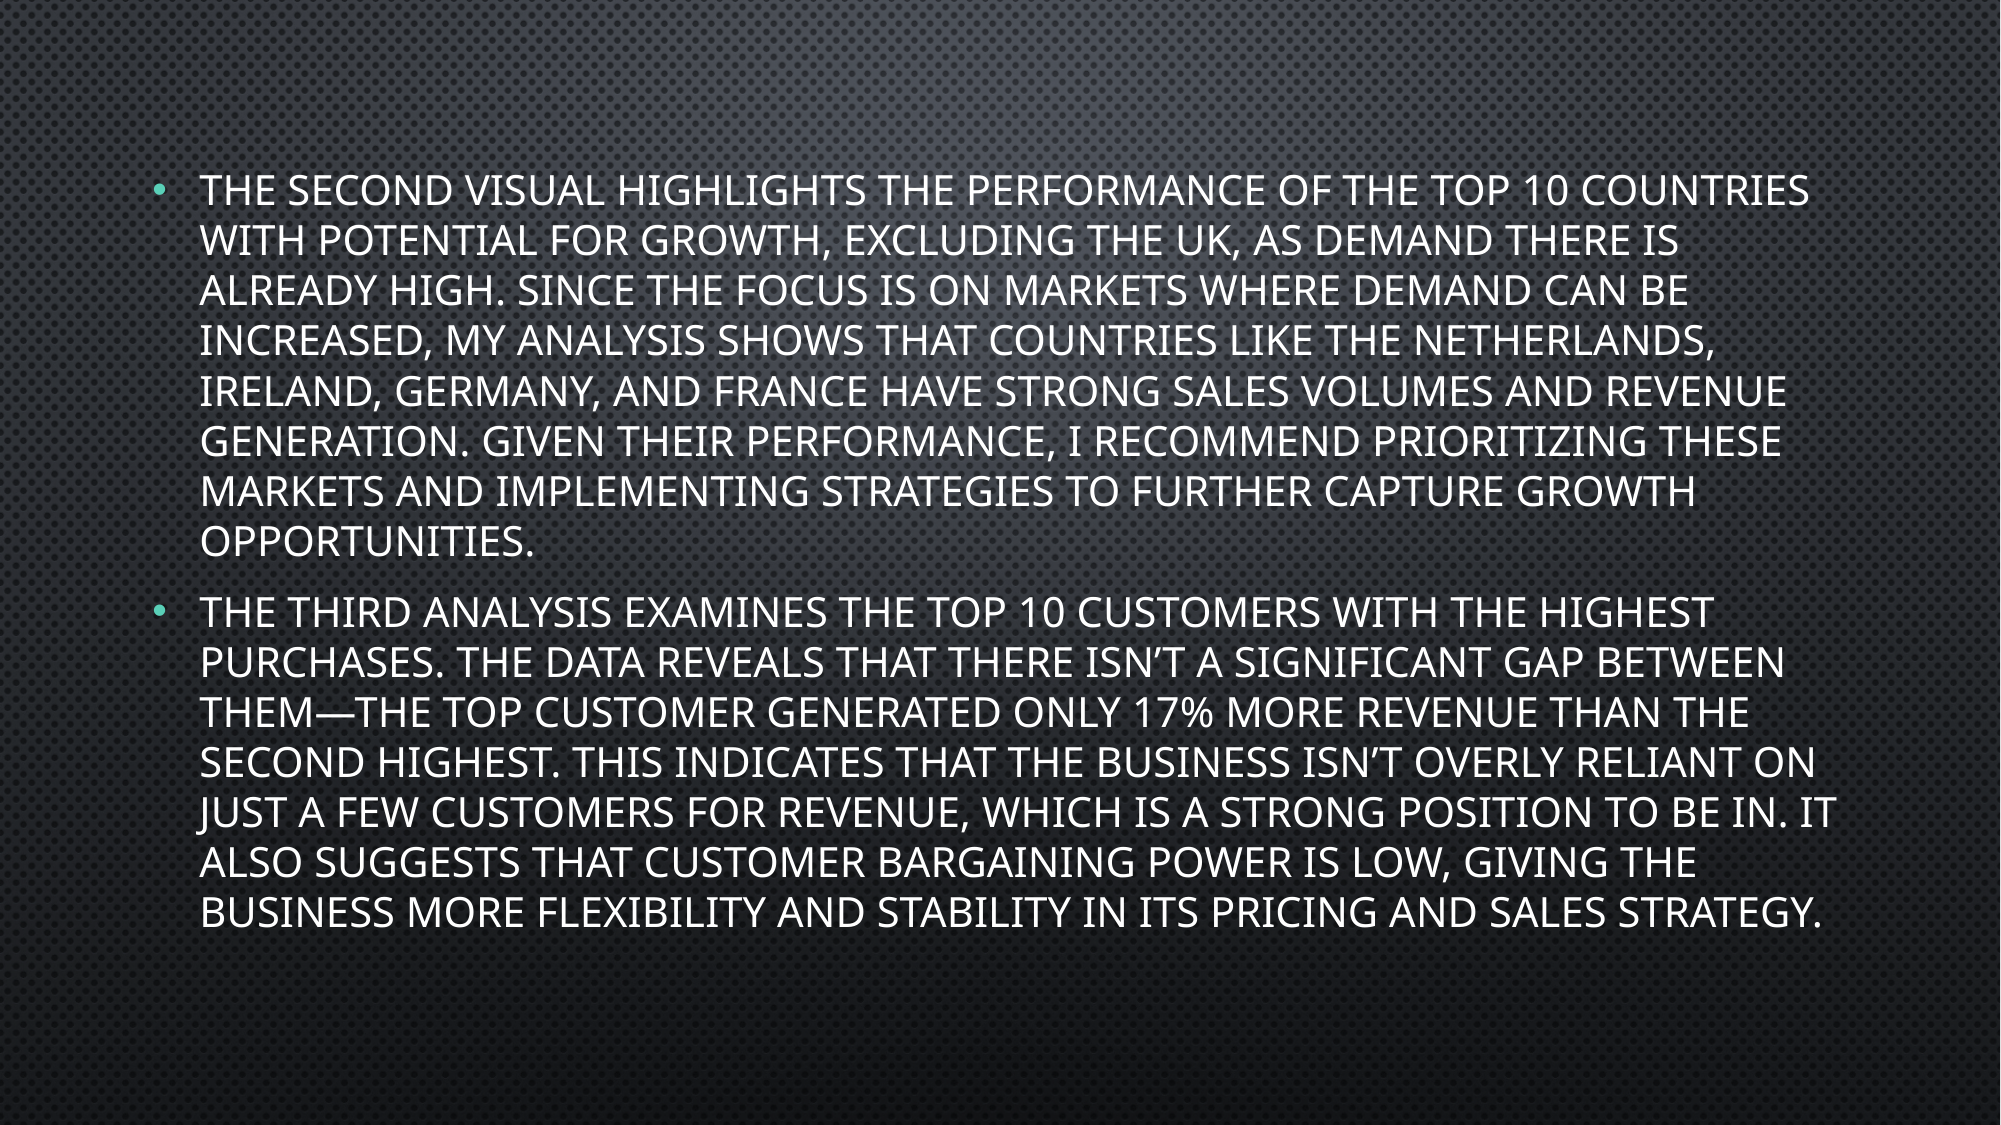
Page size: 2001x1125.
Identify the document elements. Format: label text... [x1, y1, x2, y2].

list The second visual highlights the performance of the top 10 countries with potential for growth, excluding the UK, as demand there is already high. Since the focus is on markets where demand can be increased, my analysis shows that countries like the Netherlands, Ireland, Germany, and France have strong sales volumes and revenue generation. Given their performance, I recommend prioritizing these markets and implementing strategies to further capture growth opportunities. The third analysis examines the top 10 customers with the highest purchases. The data reveals that there isn’t a significant gap between them—the top customer generated only 17% more revenue than the second highest. This indicates that the business isn’t overly reliant on just a few customers for revenue, which is a strong position to be in. It also suggests that customer bargaining power is low, giving the business more flexibility and stability in its pricing and sales strategy. [137, 143, 1863, 957]
